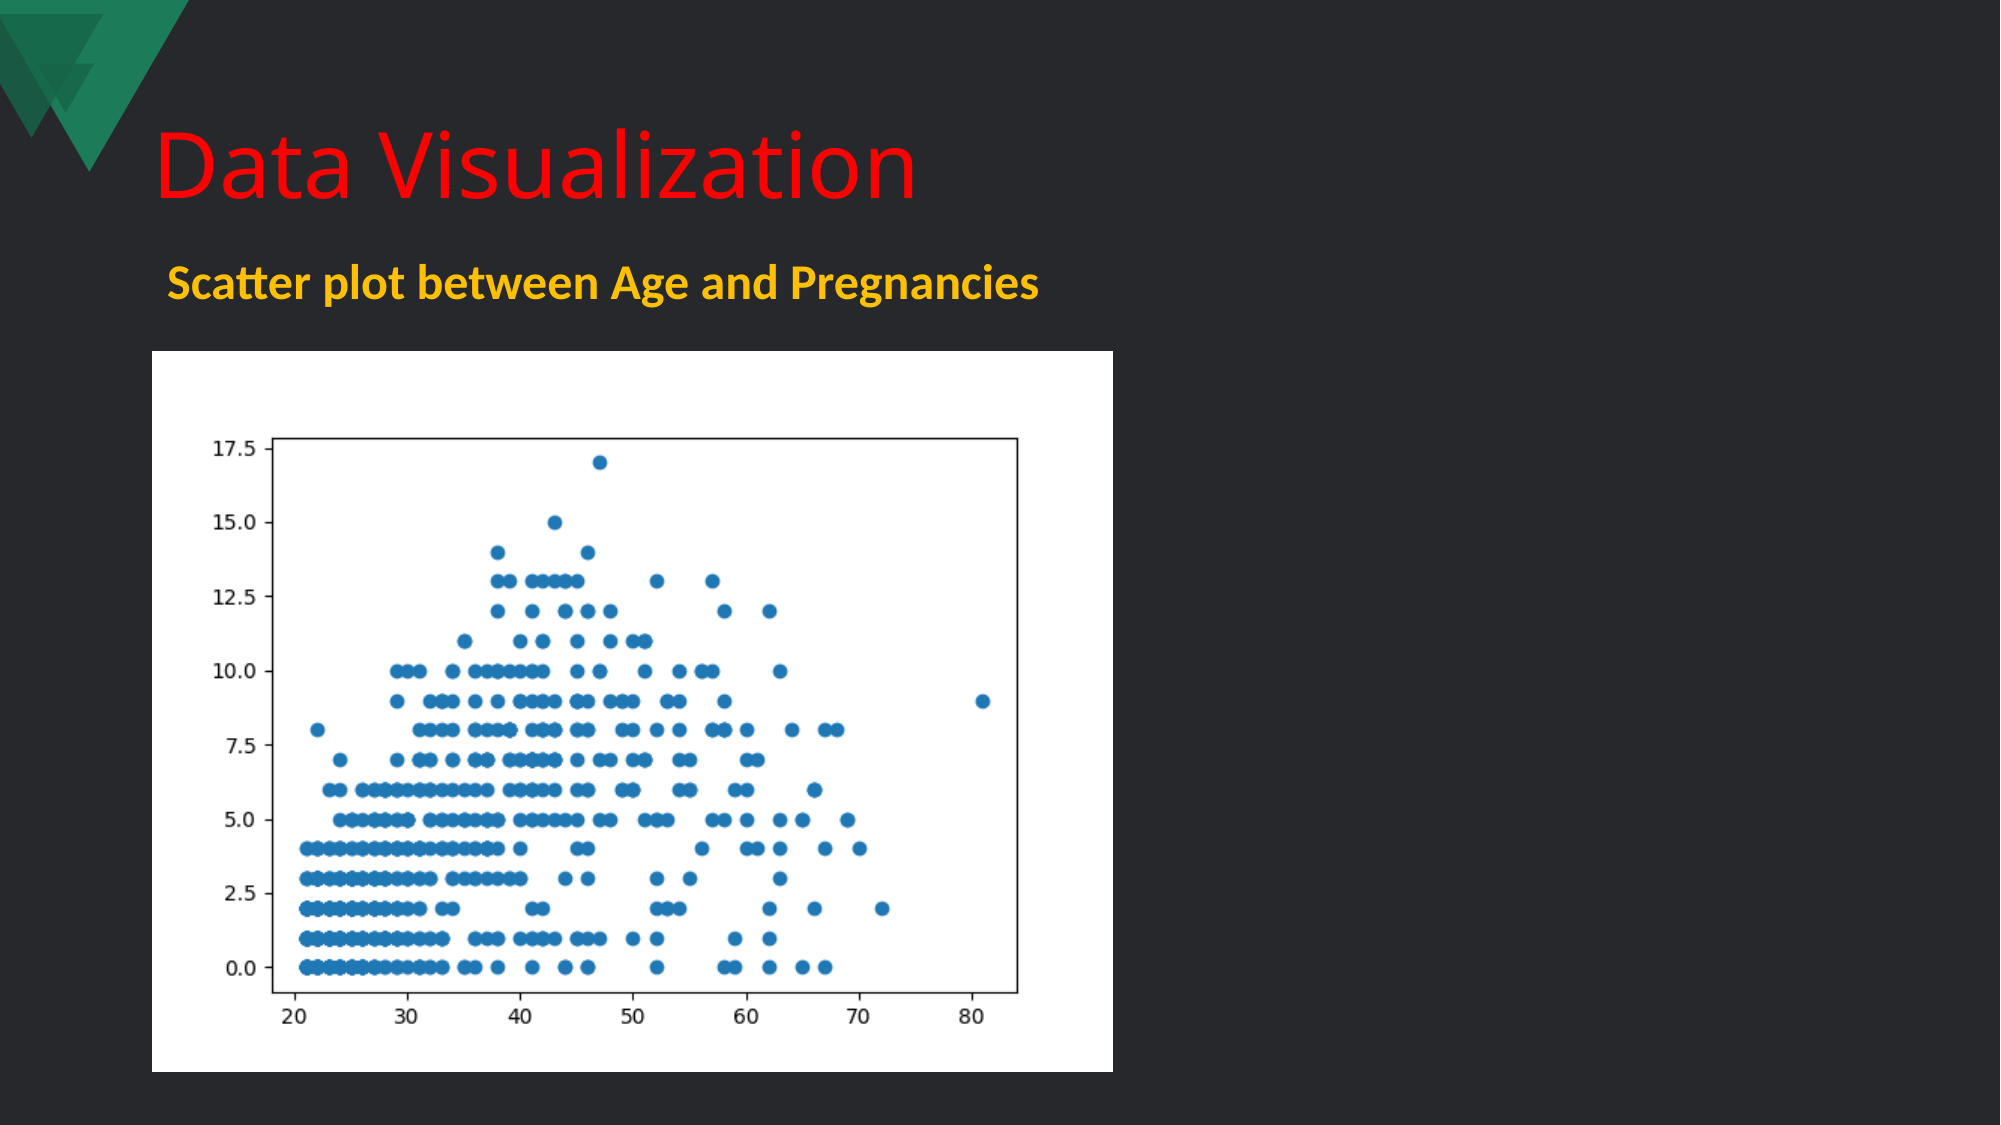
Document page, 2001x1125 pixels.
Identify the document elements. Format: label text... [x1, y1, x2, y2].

title Data Visualization [137, 59, 1863, 278]
picture [152, 351, 1113, 1072]
text_box Scatter plot between Age and Pregnancies [152, 242, 1199, 317]
